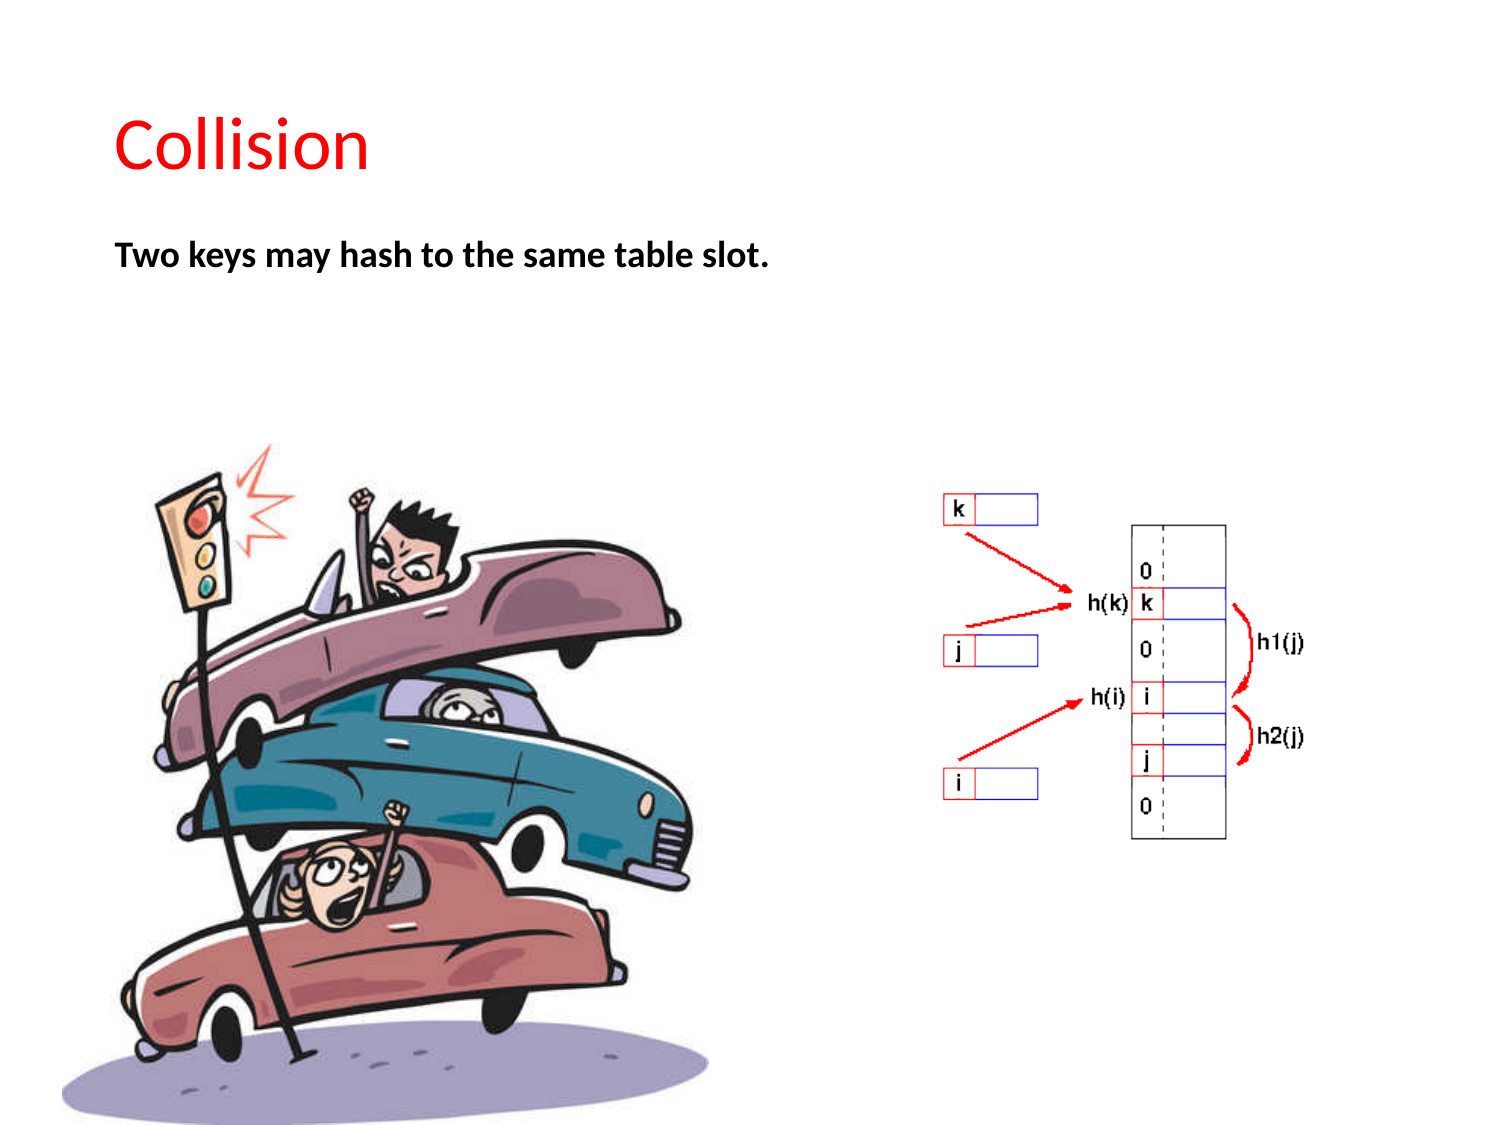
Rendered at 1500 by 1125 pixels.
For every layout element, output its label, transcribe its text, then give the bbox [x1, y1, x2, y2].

picture [937, 487, 1310, 846]
text_box Collision Two keys may hash to the same table slot. [99, 87, 1388, 283]
picture [62, 443, 710, 1125]
